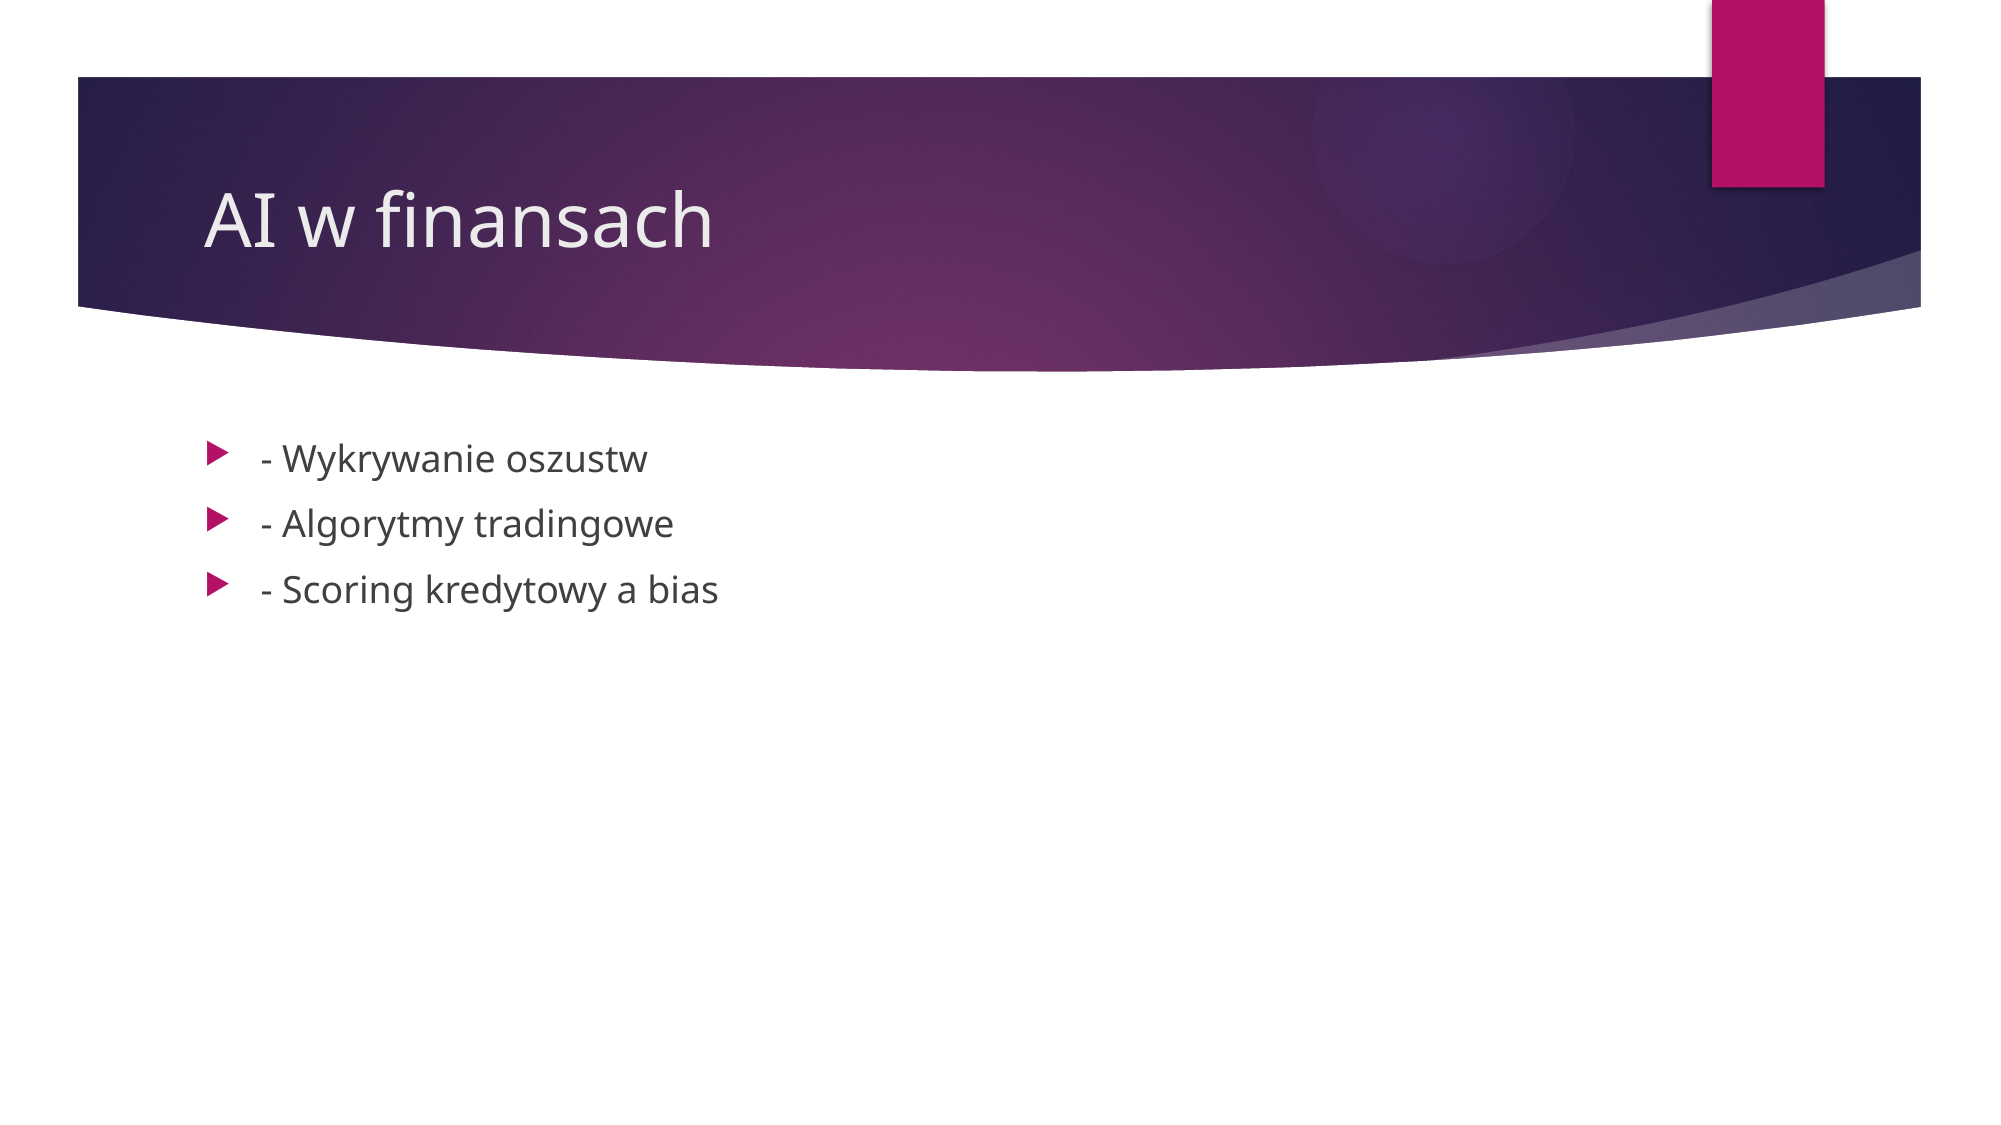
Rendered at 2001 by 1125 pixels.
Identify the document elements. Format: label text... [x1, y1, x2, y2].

list - Wykrywanie oszustw - Algorytmy tradingowe - Scoring kredytowy a bias [189, 427, 1638, 988]
title AI w finansach [189, 159, 1627, 276]
